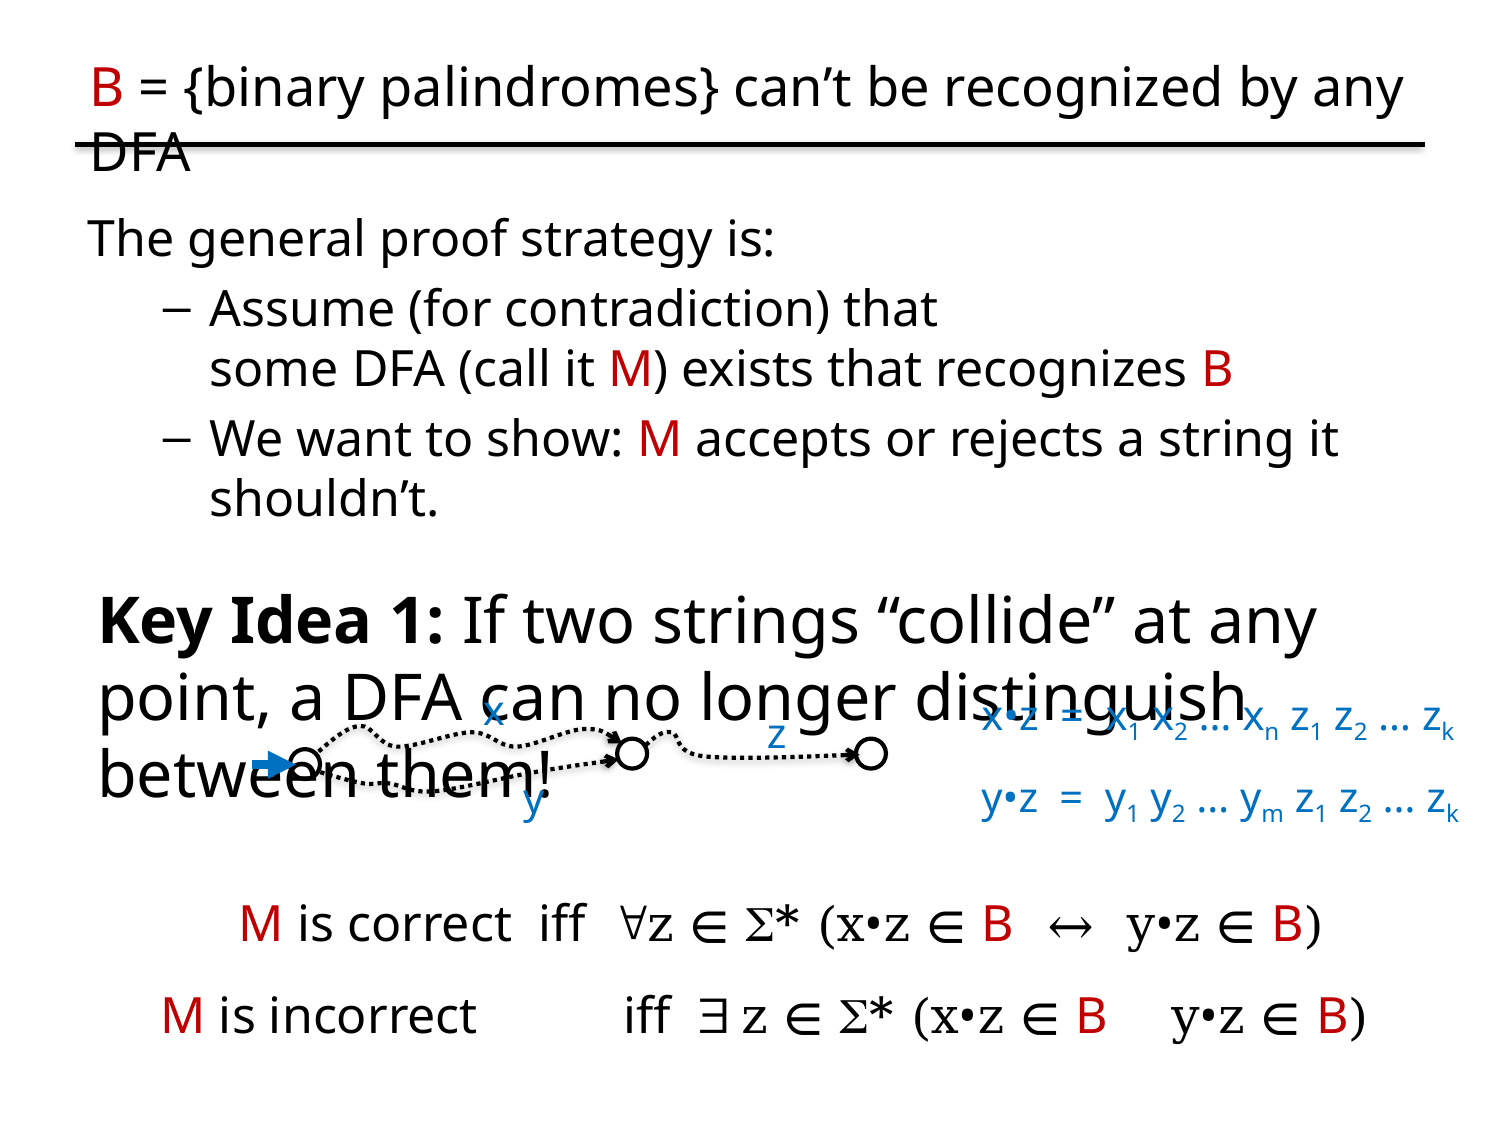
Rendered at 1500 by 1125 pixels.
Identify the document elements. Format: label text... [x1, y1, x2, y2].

list The general proof strategy is: Assume (for contradiction) that some DFA (call it M) exists that recognizes B We want to show: M accepts or rejects a string it shouldn’t. Key Idea 1: If two strings “collide” at any point, a DFA can no longer distinguish between them! [73, 199, 1486, 830]
text_box x•z = x1 x2 … xn z1 z2 … zk y•z = y1 y2 … ym z1 z2 … zk [966, 681, 1475, 892]
text_box M is correct iff z ∈ * (x•z ∈ B ↔ y•z ∈ B) [224, 884, 1341, 959]
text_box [251, 676, 887, 830]
title B = {binary palindromes} can’t be recognized by any DFA [75, 45, 1425, 145]
